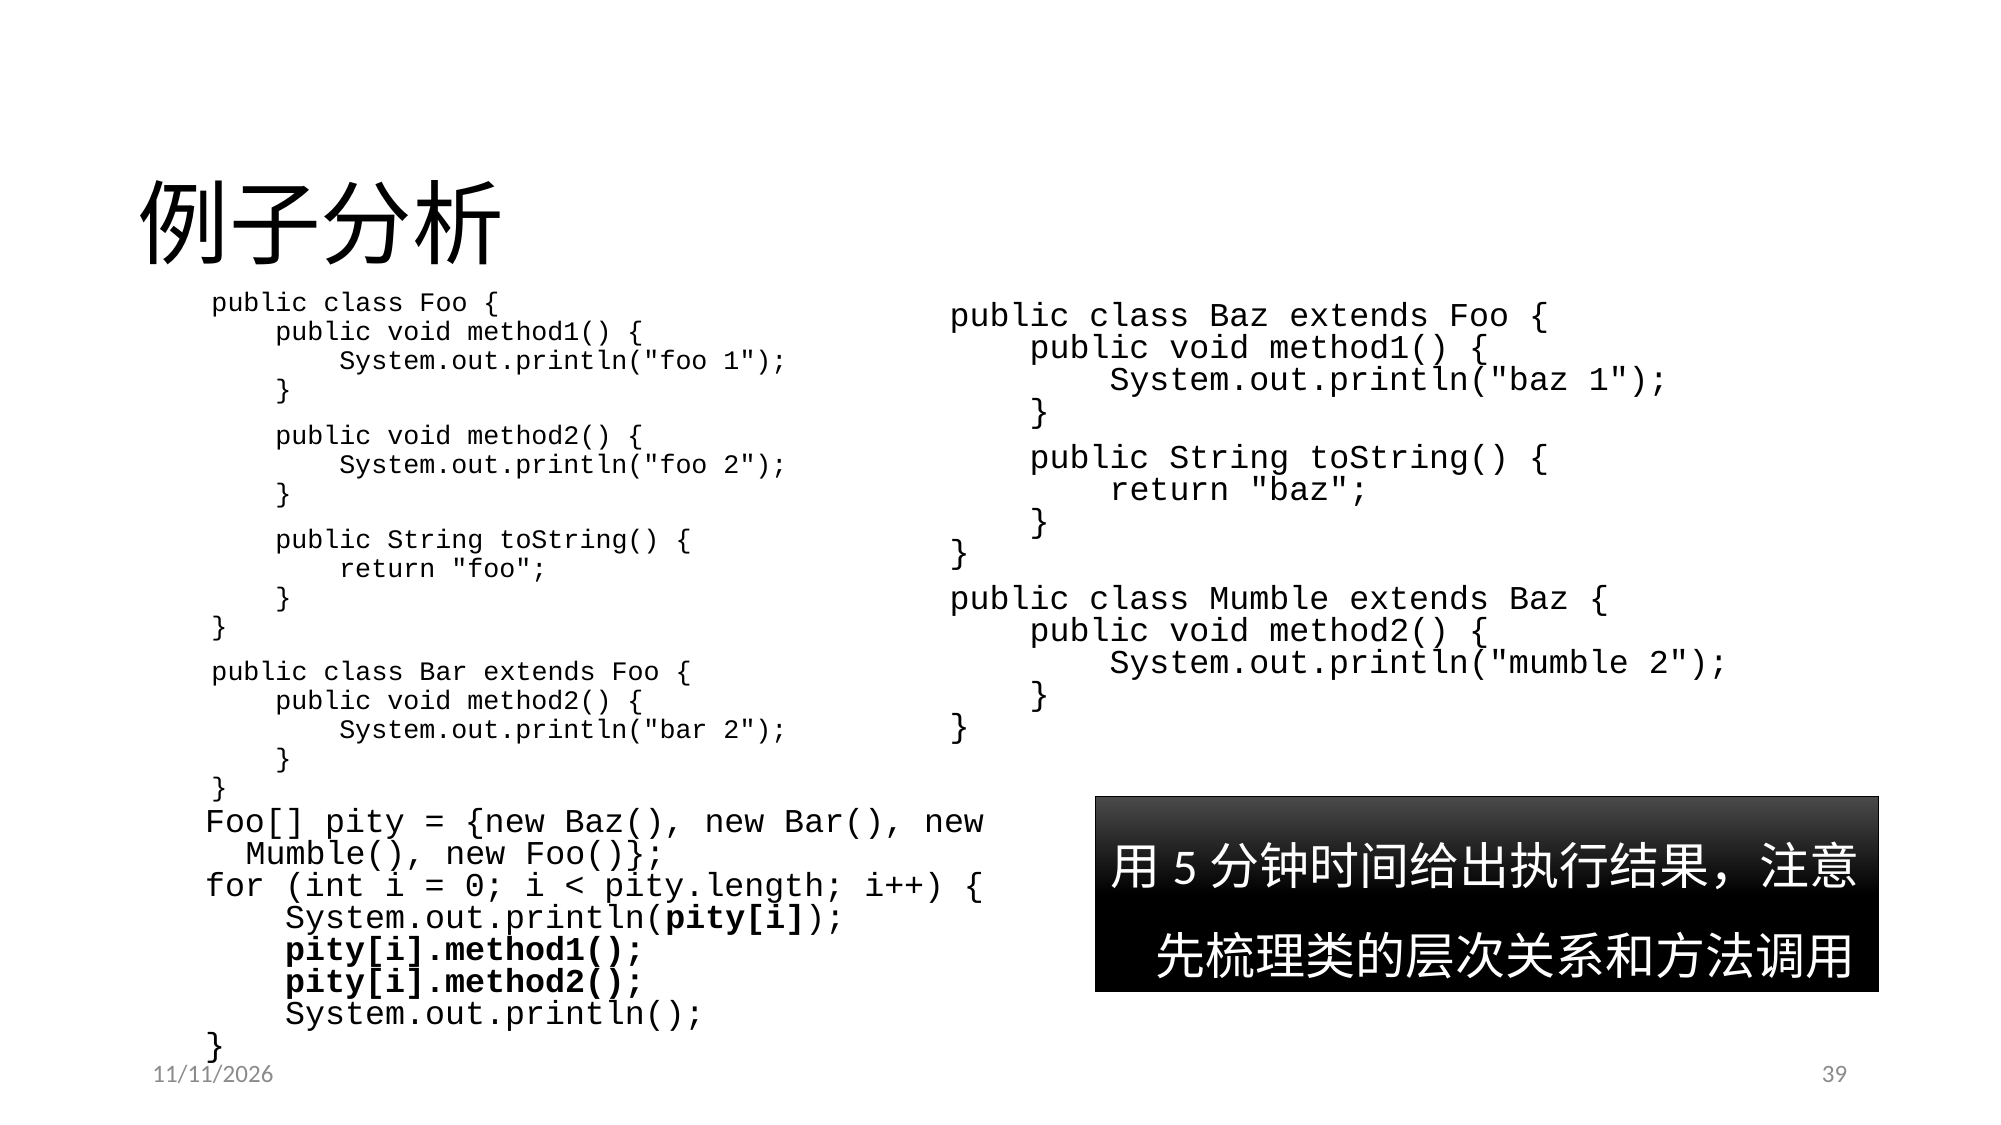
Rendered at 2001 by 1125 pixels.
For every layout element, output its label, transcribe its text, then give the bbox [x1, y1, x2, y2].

text_box Foo[] pity = {new Baz(), new Bar(), new Mumble(), new Foo()}; for (int i = 0; i < pity.length; i++) { System.out.println(pity[i]); pity[i].method1(); pity[i].method2(); System.out.println(); } [125, 799, 1126, 1070]
slide_number 39 [1412, 1042, 1863, 1103]
title 例子分析 [137, 59, 1863, 278]
list public class Foo { public void method1() { System.out.println("foo 1"); } public void method2() { System.out.println("foo 2"); } public String toString() { return "foo"; } } public class Bar extends Foo { public void method2() { System.out.println("bar 2"); } } [137, 286, 919, 799]
text_box 用5分钟时间给出执行结果，注意先梳理类的层次关系和方法调用 [1095, 796, 1879, 992]
text_box public class Baz extends Foo { public void method1() { System.out.println("baz 1"); } public String toString() { return "baz"; } } public class Mumble extends Baz { public void method2() { System.out.println("mumble 2"); } } [870, 293, 1854, 752]
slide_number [137, 1042, 588, 1103]
